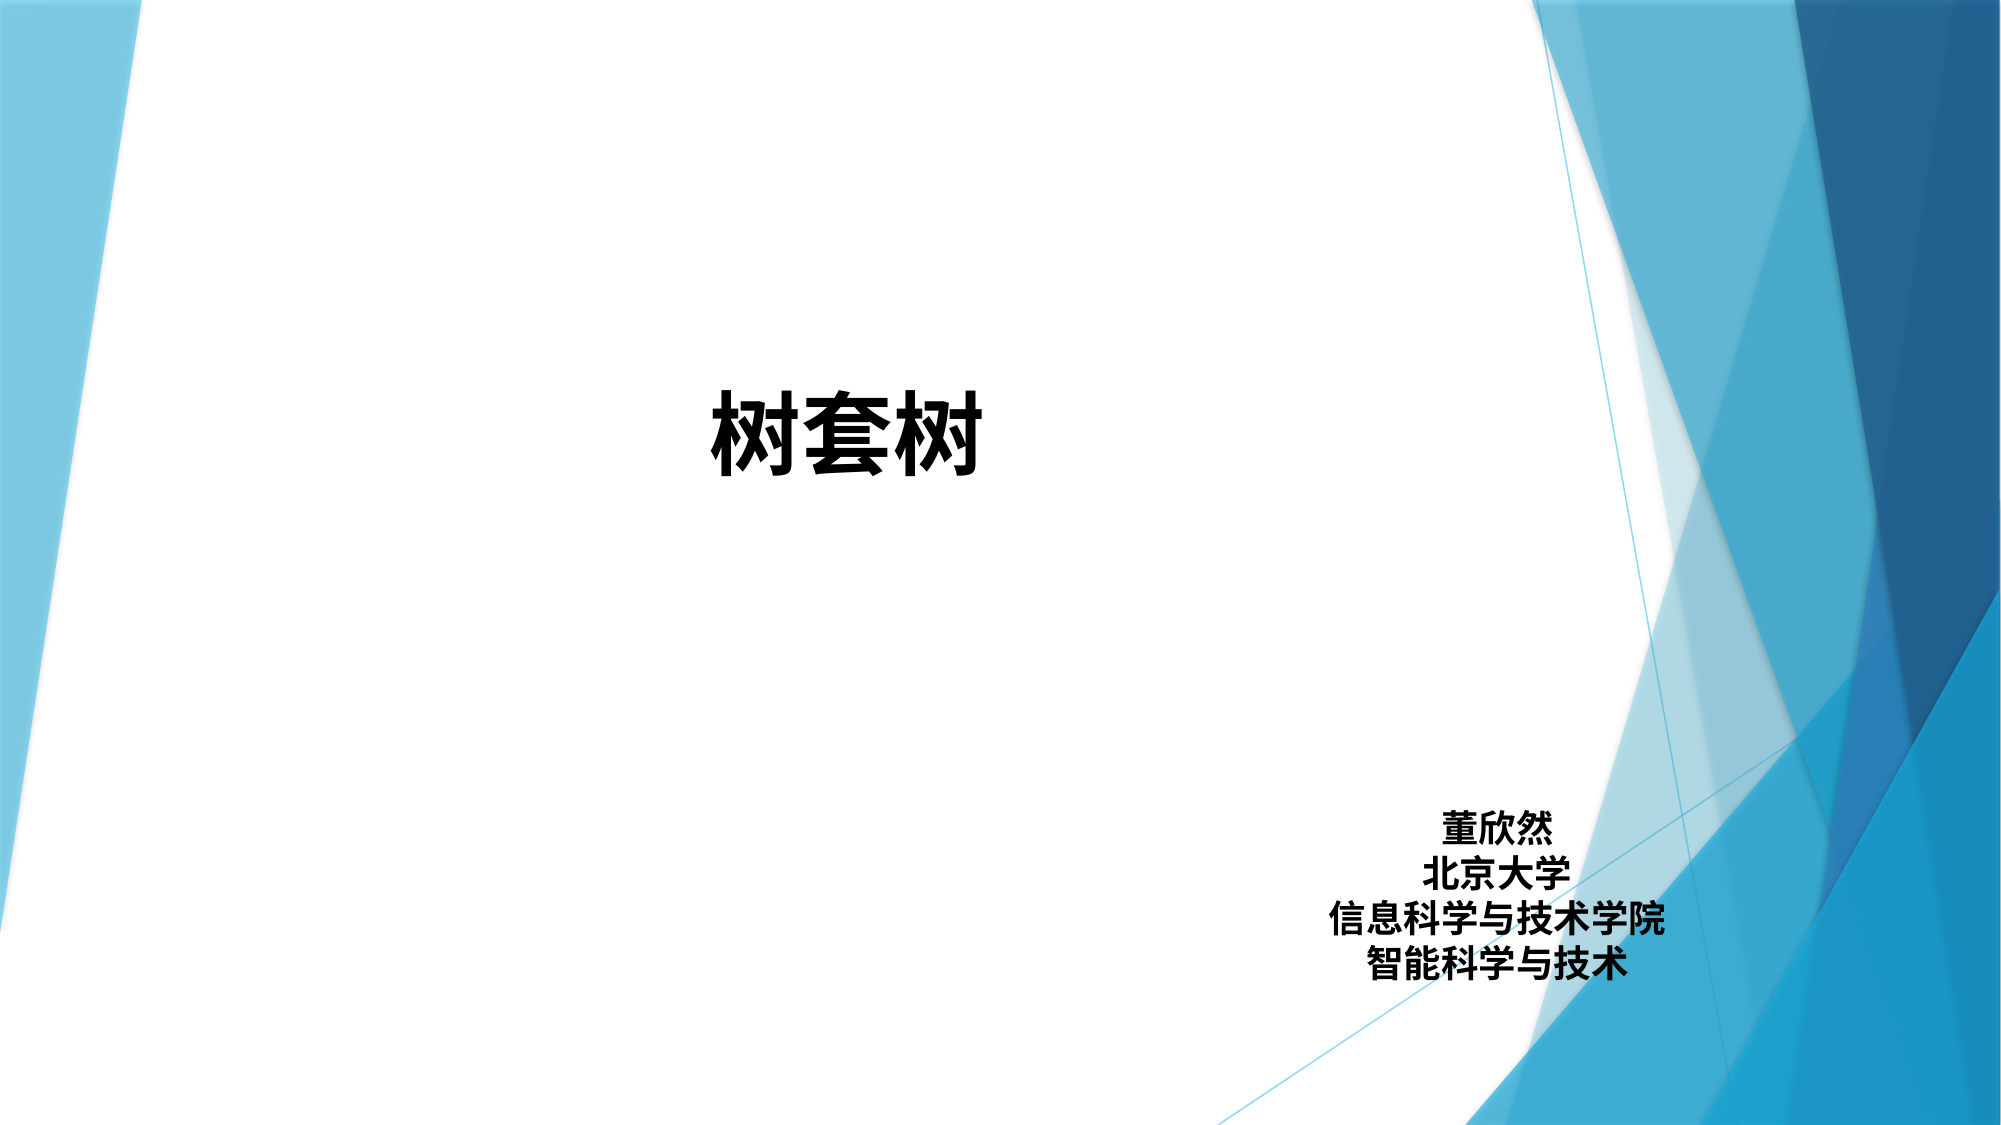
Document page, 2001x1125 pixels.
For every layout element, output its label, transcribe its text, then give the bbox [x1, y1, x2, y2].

text_box 董欣然 北京大学 信息科学与技术学院 智能科学与技术 [1171, 797, 1824, 993]
title 树套树 [295, 223, 1000, 494]
